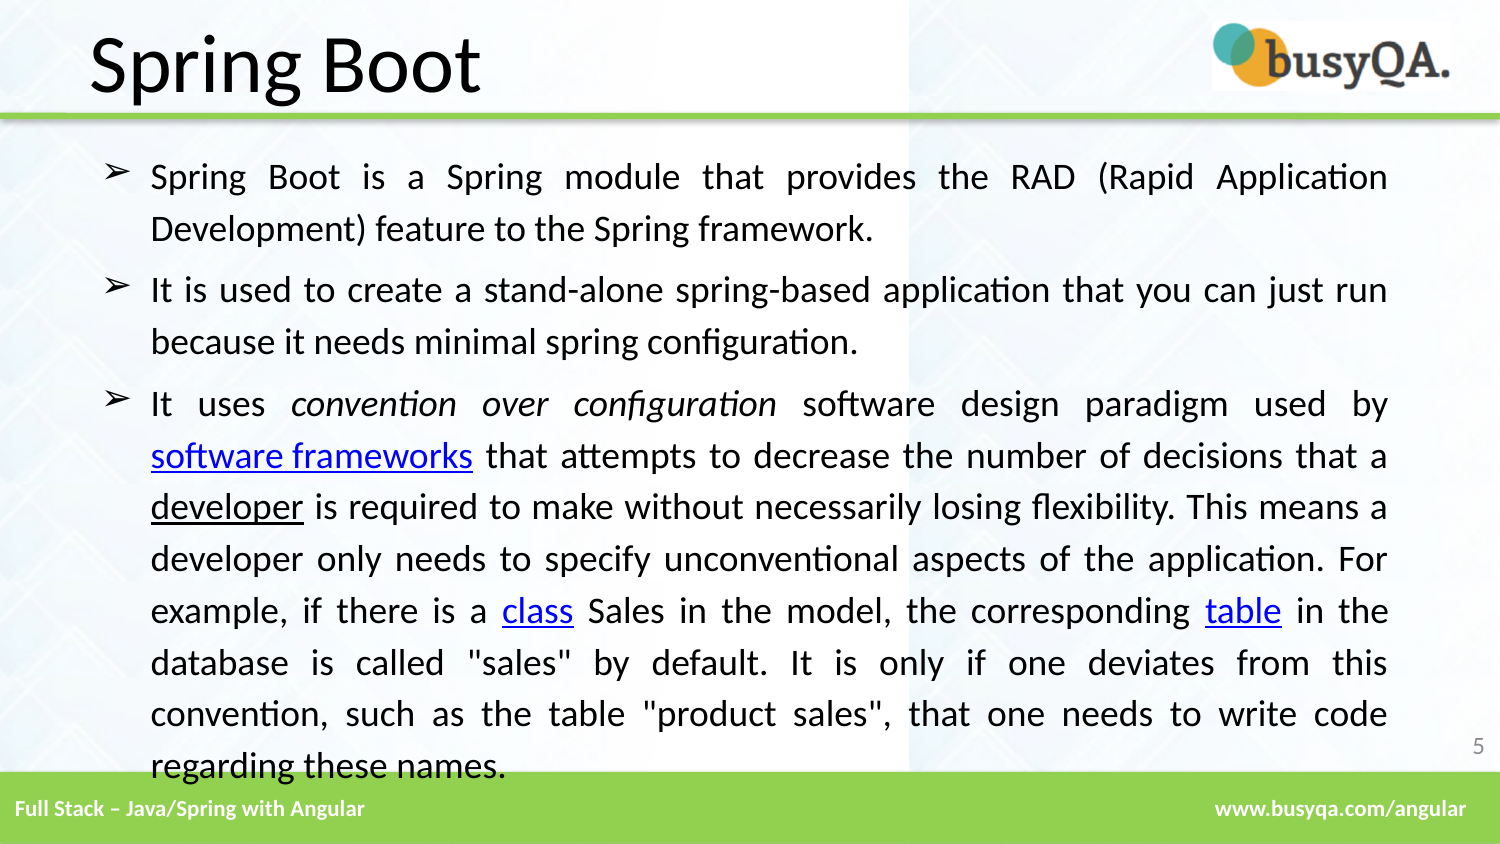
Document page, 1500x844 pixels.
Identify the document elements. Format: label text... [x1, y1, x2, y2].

text_box Spring Boot is a Spring module that provides the RAD (Rapid Application Development) feature to the Spring framework. It is used to create a stand-alone spring-based application that you can just run because it needs minimal spring configuration. It uses convention over configuration software design paradigm used by software frameworks that attempts to decrease the number of decisions that a developer is required to make without necessarily losing flexibility. This means a developer only needs to specify unconventional aspects of the application. For example, if there is a class Sales in the model, the corresponding table in the database is called "sales" by default. It is only if one deviates from this convention, such as the table "product sales", that one needs to write code regarding these names. [79, 137, 1404, 748]
picture [0, 119, 1500, 771]
picture [0, 0, 1500, 113]
text_box Spring Boot [74, 8, 558, 110]
